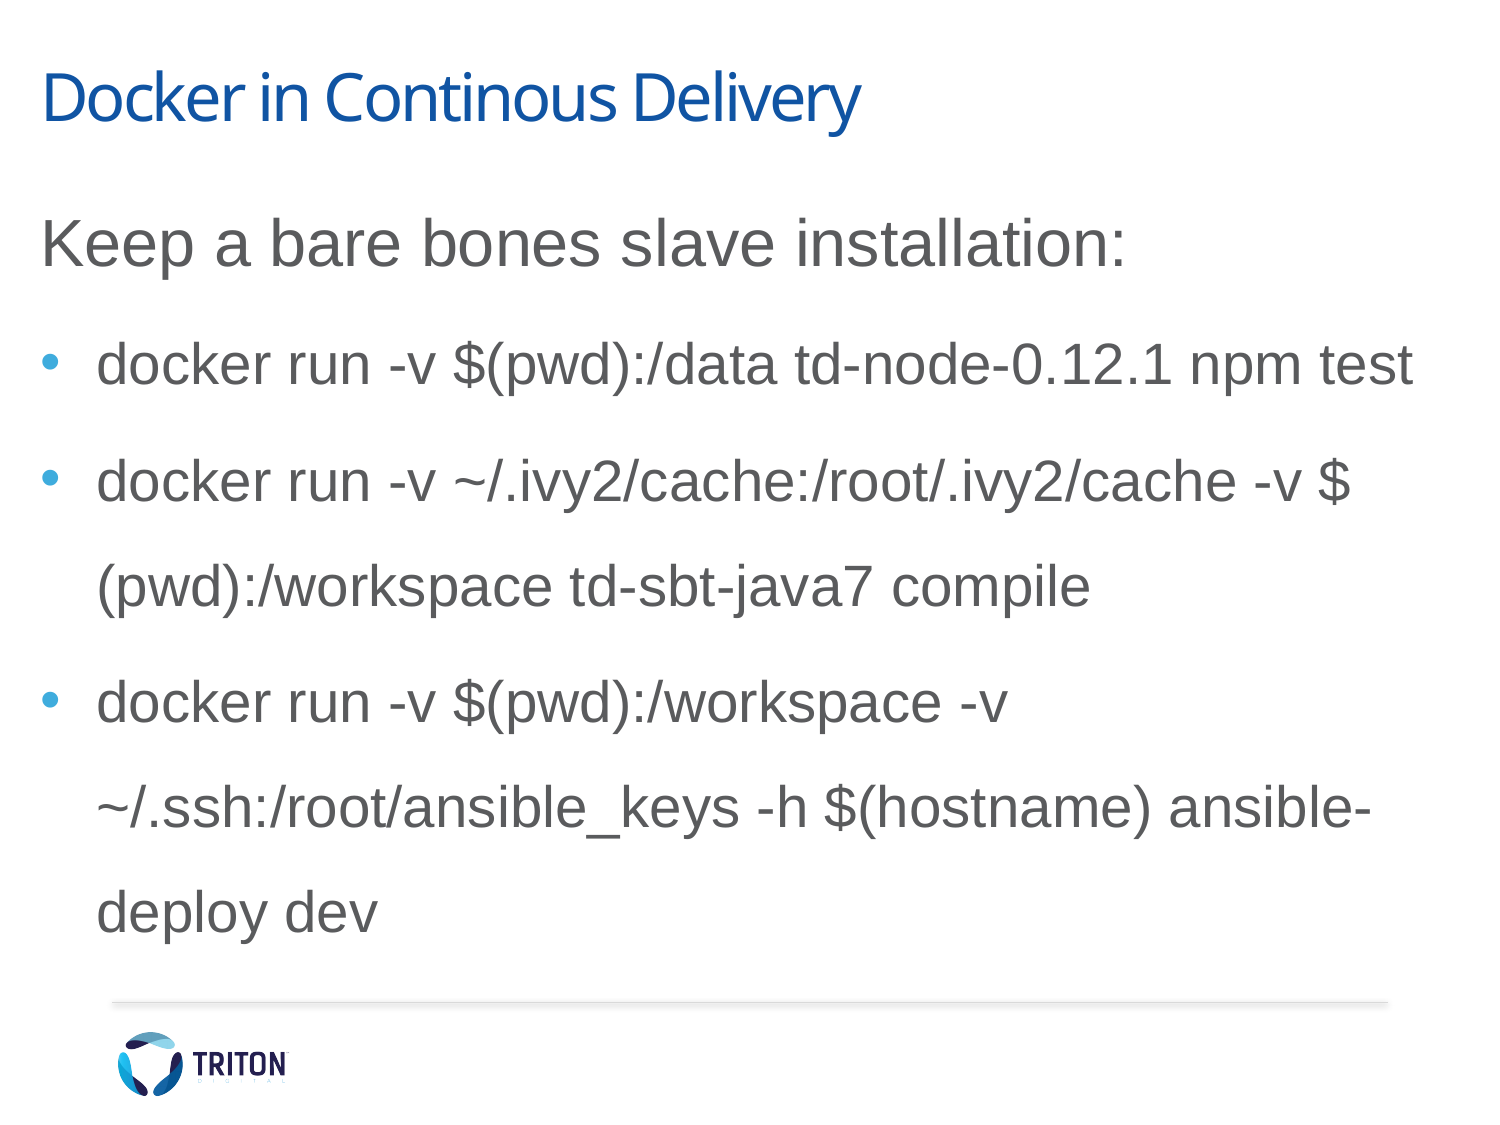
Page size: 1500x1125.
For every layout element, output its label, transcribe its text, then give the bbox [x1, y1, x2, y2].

list Keep a bare bones slave installation: docker run -v $(pwd):/data td-node-0.12.1 npm test docker run -v ~/.ivy2/cache:/root/.ivy2/cache -v $(pwd):/workspace td-sbt-java7 compile docker run -v $(pwd):/workspace -v ~/.ssh:/root/ansible_keys -h $(hostname) ansible-deploy dev [25, 192, 1475, 986]
picture [111, 1026, 296, 1102]
title Docker in Continous Delivery [25, 19, 1302, 172]
